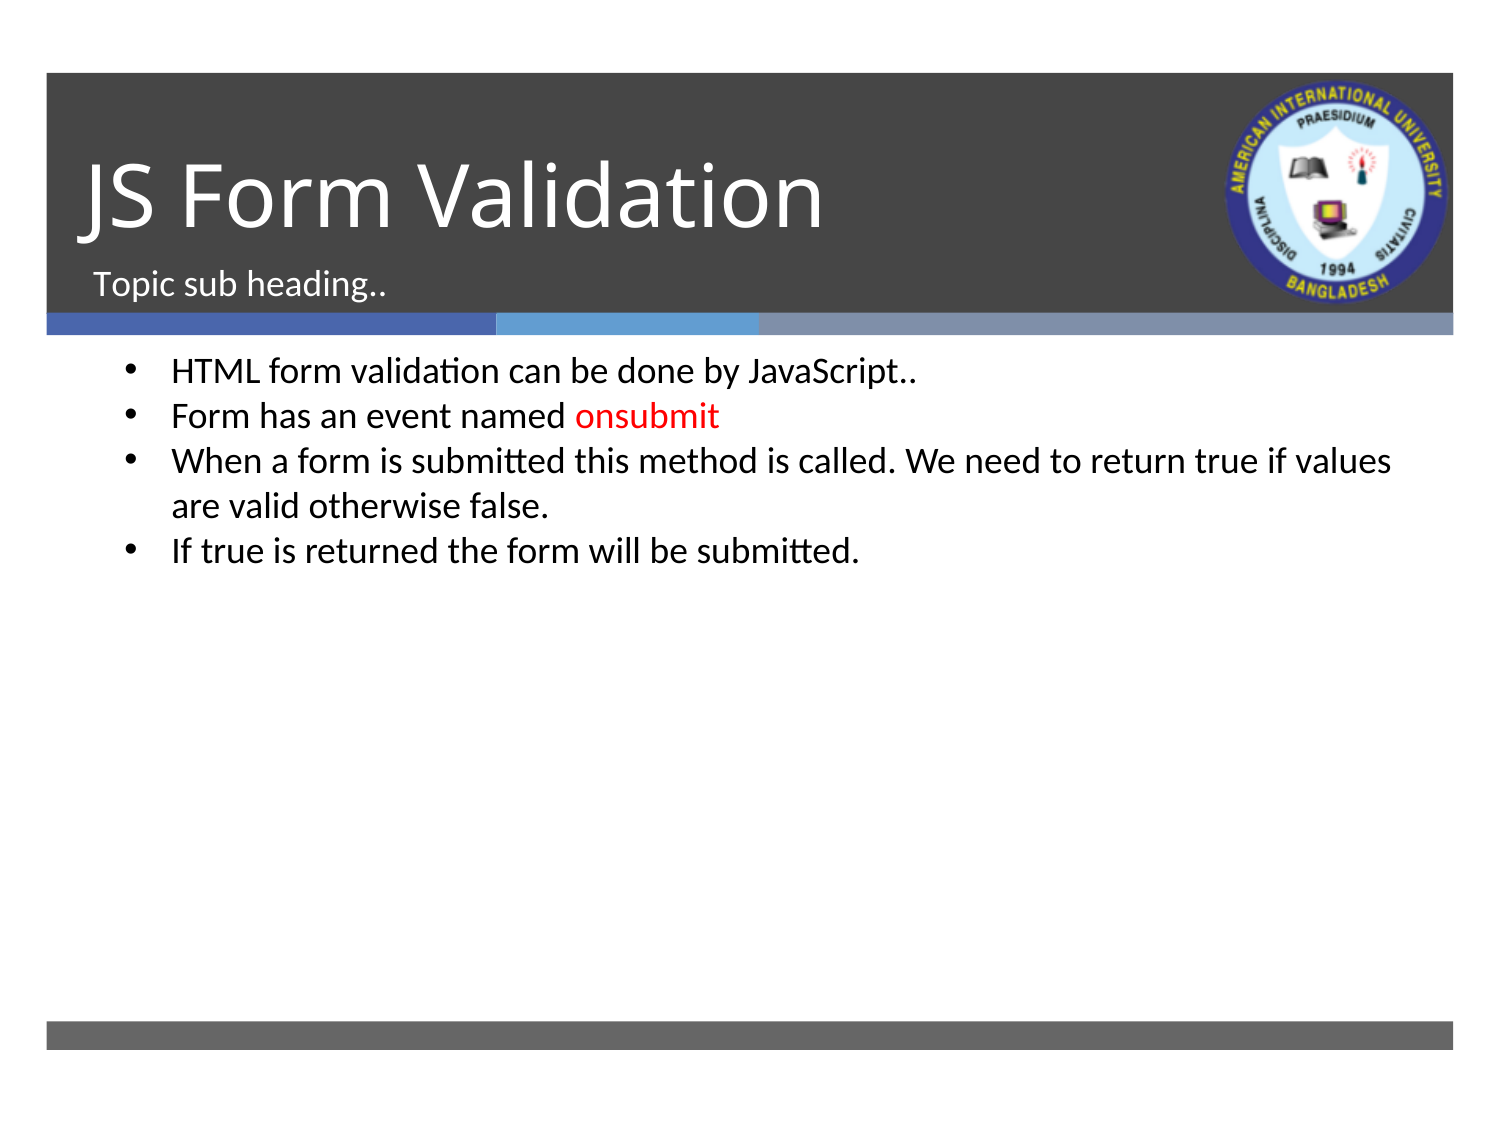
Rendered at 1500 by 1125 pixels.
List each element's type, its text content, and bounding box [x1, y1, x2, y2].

text_box HTML form validation can be done by JavaScript.. Form has an event named onsubmit When a form is submitted this method is called. We need to return true if values are valid otherwise false. If true is returned the form will be submitted. [109, 338, 1463, 624]
title JS Form Validation [69, 73, 1351, 253]
subtitle Topic sub heading.. [78, 251, 1351, 331]
picture [1351, 75, 1454, 310]
